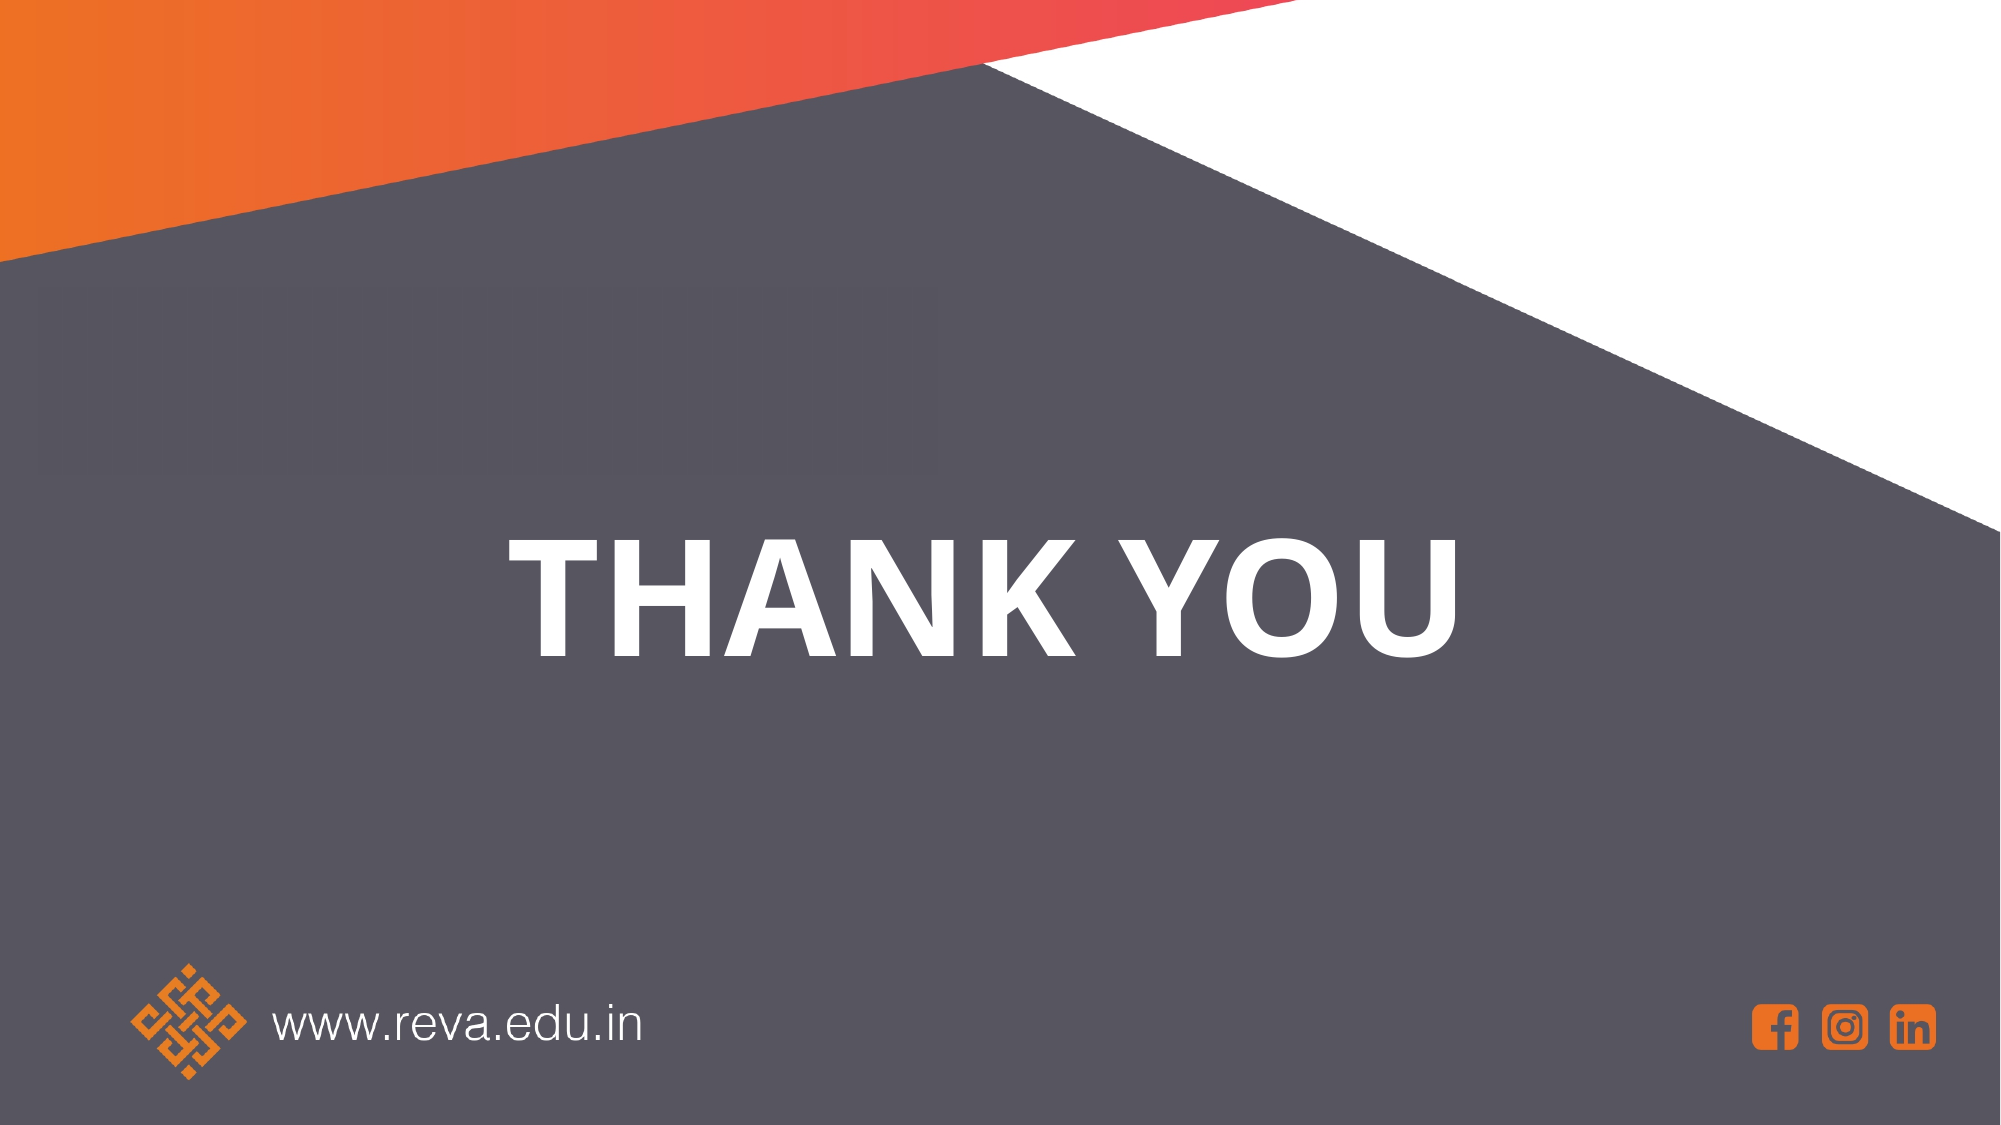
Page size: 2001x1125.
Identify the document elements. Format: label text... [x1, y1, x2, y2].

picture [0, 0, 2001, 1125]
title THANK YOU [125, 495, 1851, 713]
